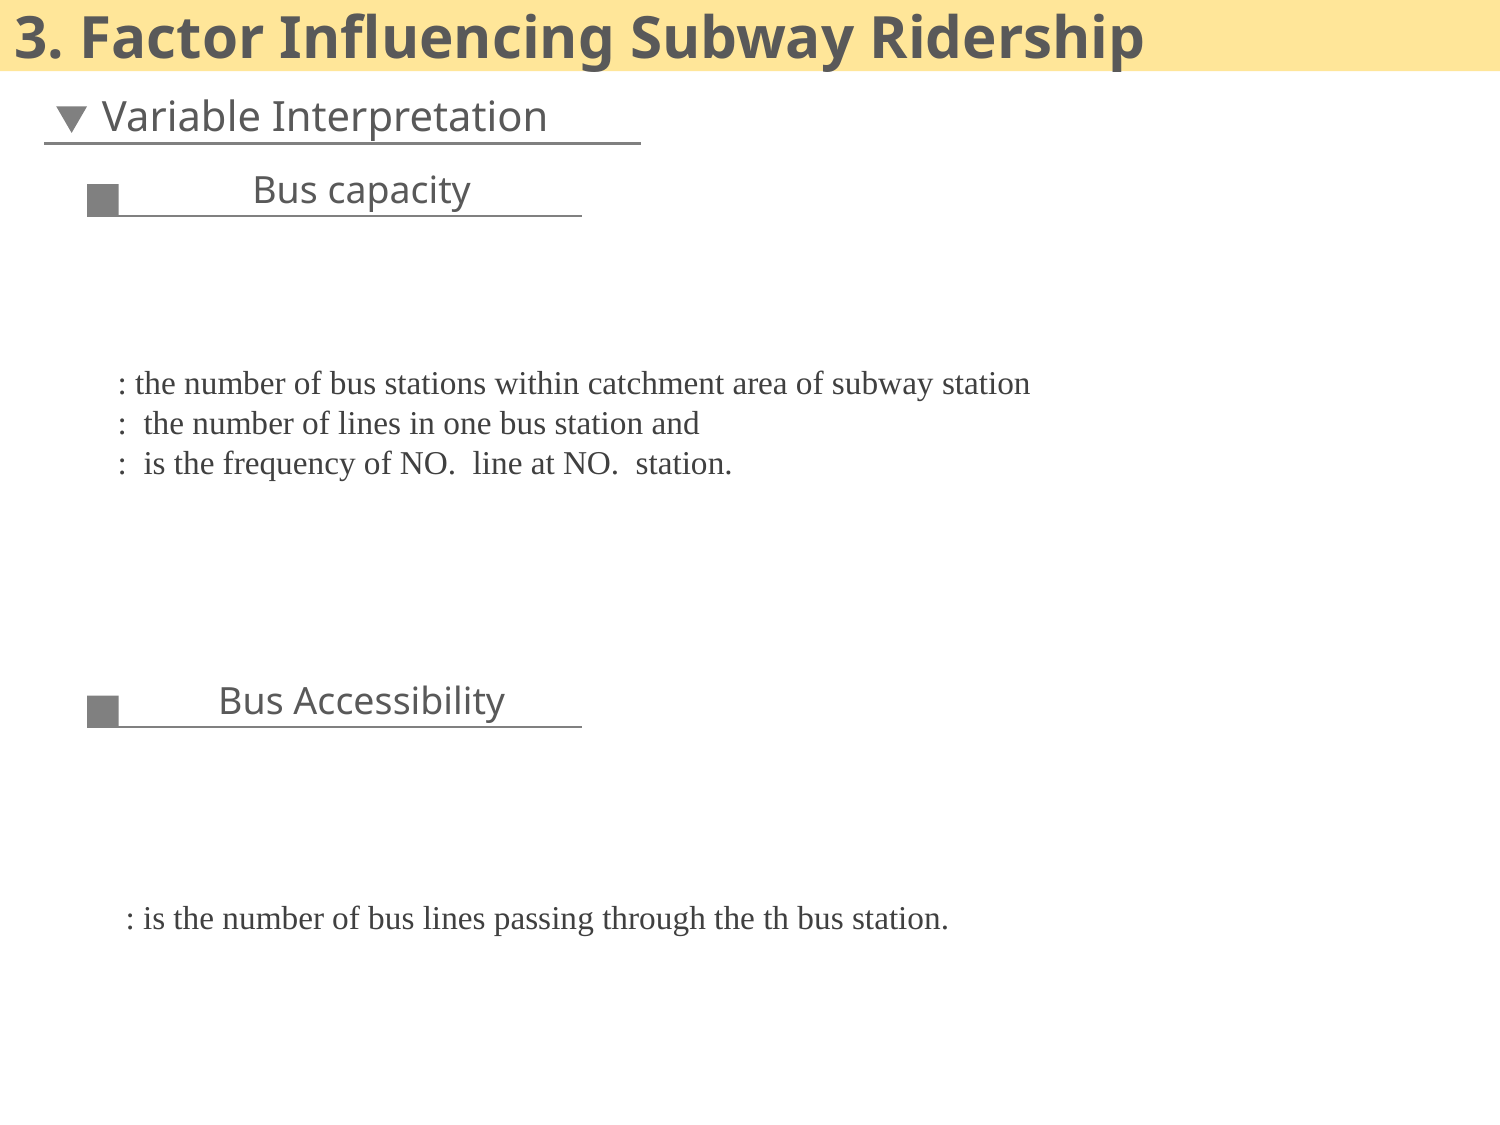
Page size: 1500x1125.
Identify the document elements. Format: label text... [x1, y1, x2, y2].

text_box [86, 161, 582, 216]
text_box 3. Factor Influencing Subway Ridership [0, 0, 1500, 72]
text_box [0, 79, 642, 144]
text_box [86, 672, 582, 728]
